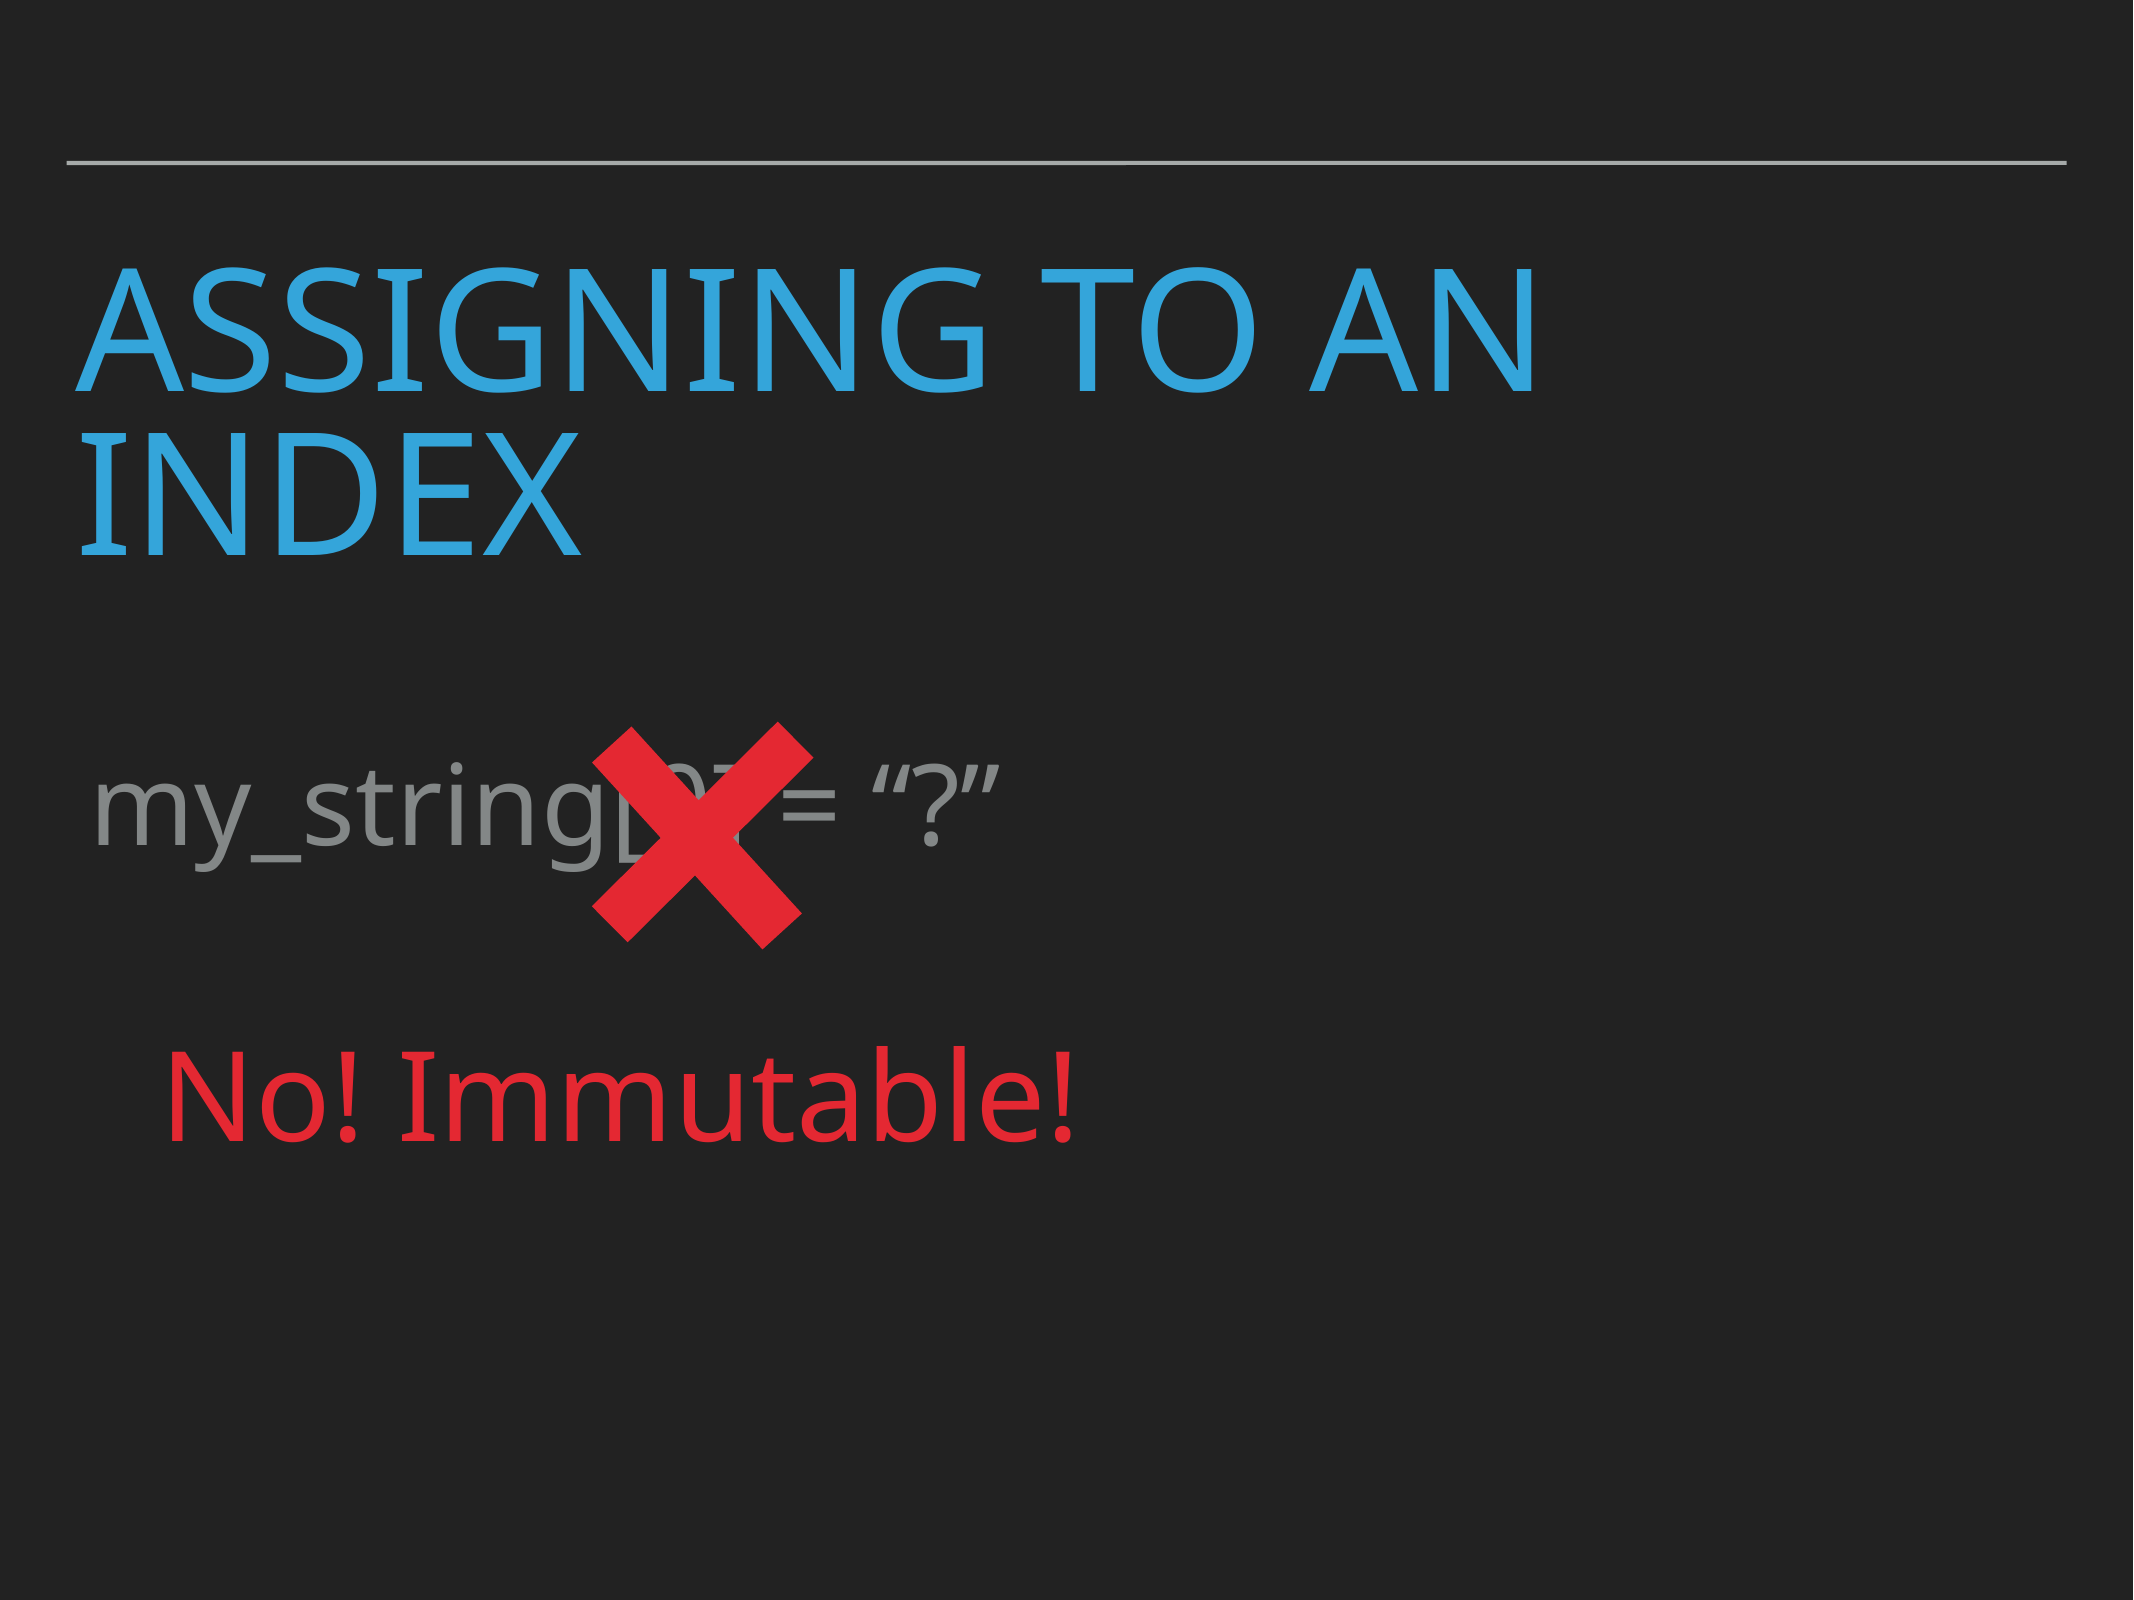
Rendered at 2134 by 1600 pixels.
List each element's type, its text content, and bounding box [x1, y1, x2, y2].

text_box my_string[0] = “?” [734, 724, 1978, 876]
text_box my_string[0] = “?” [81, 724, 774, 876]
title Assigning to an Index [66, 251, 2068, 445]
text_box [695, 838, 802, 950]
text_box [591, 721, 814, 943]
text_box [592, 726, 698, 838]
text_box No! Immutable! [152, 1007, 1122, 1175]
